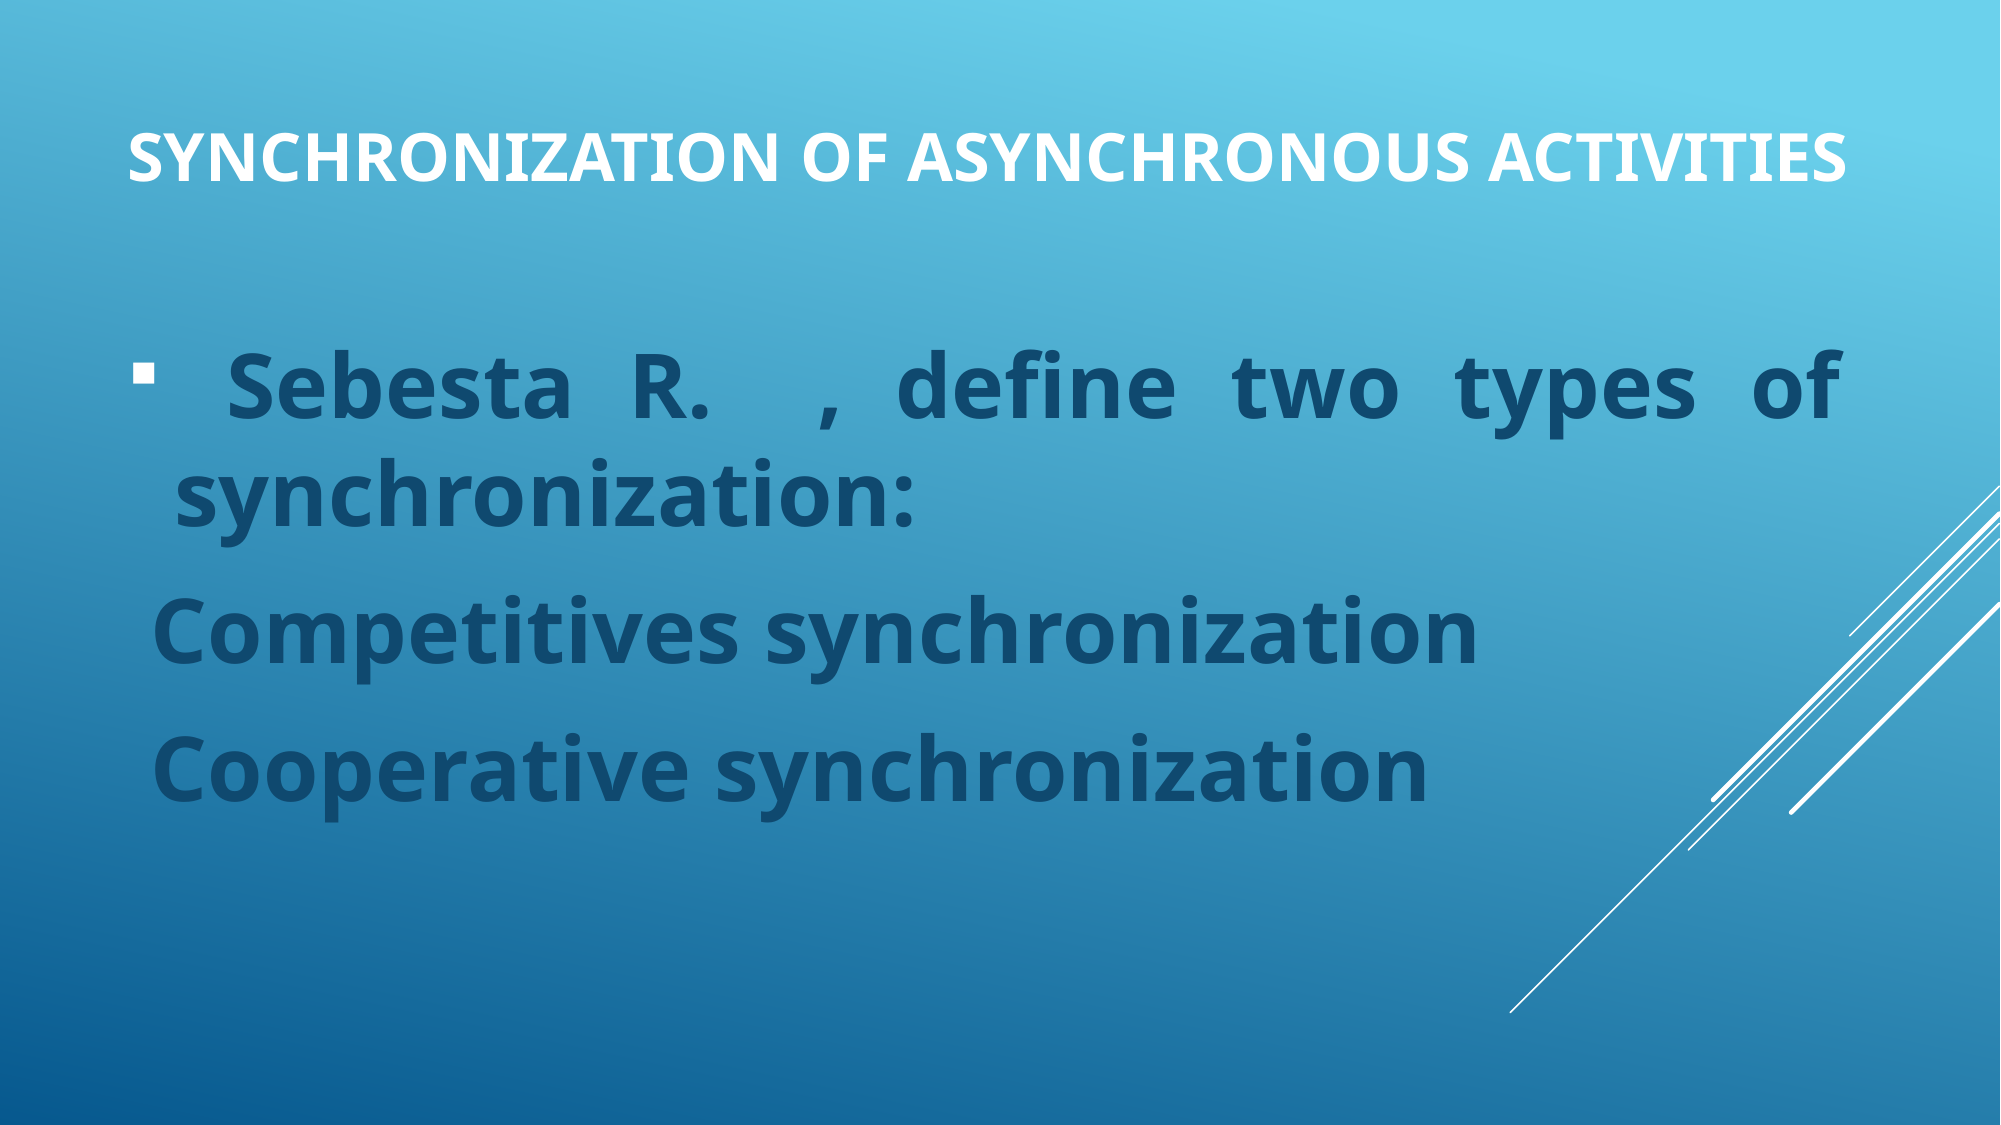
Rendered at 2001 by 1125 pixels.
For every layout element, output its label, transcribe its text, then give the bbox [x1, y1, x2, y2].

title Synchronization of Asynchronous activities [112, 0, 1883, 309]
list Sebesta R. , define two types of synchronization: Competitives synchronization Cooperative synchronization [112, 121, 1857, 890]
